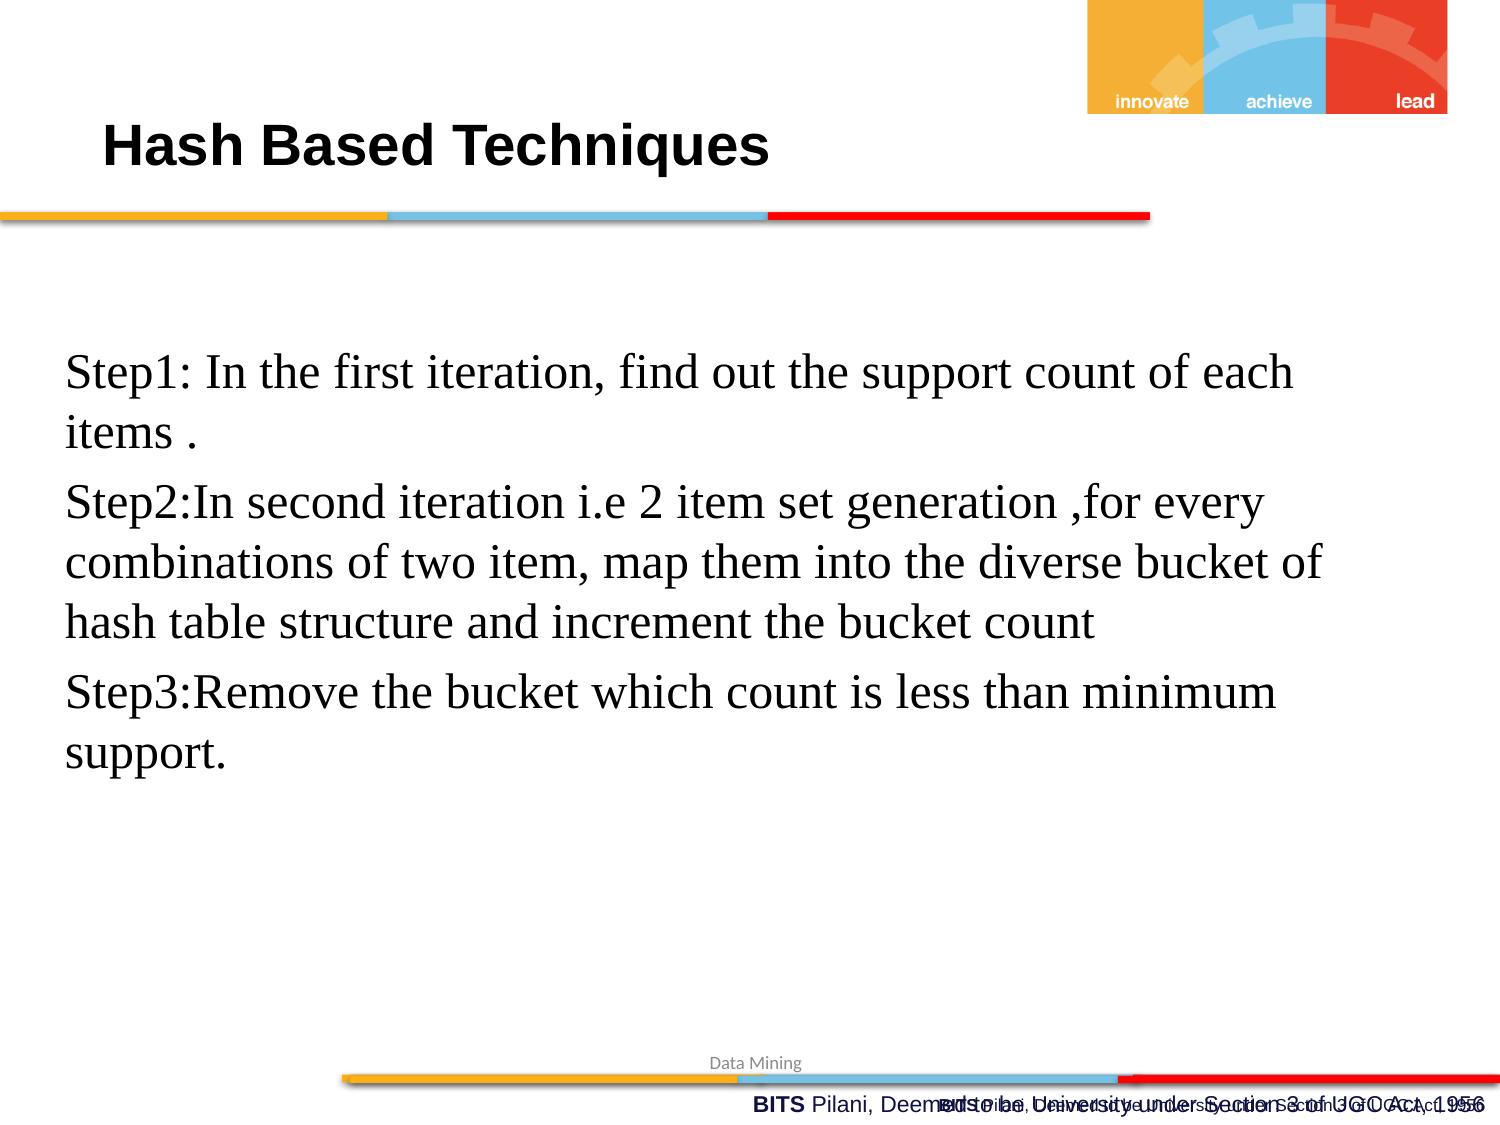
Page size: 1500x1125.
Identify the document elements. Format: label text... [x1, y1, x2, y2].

list Step1: In the first iteration, find out the support count of each items . Step2:In second iteration i.e 2 item set generation ,for every combinations of two item, map them into the diverse bucket of hash table structure and increment the bucket count Step3:Remove the bucket which count is less than minimum support. [50, 245, 1400, 988]
picture [1087, 0, 1448, 114]
text_box Hash Based Techniques [87, 99, 1050, 185]
